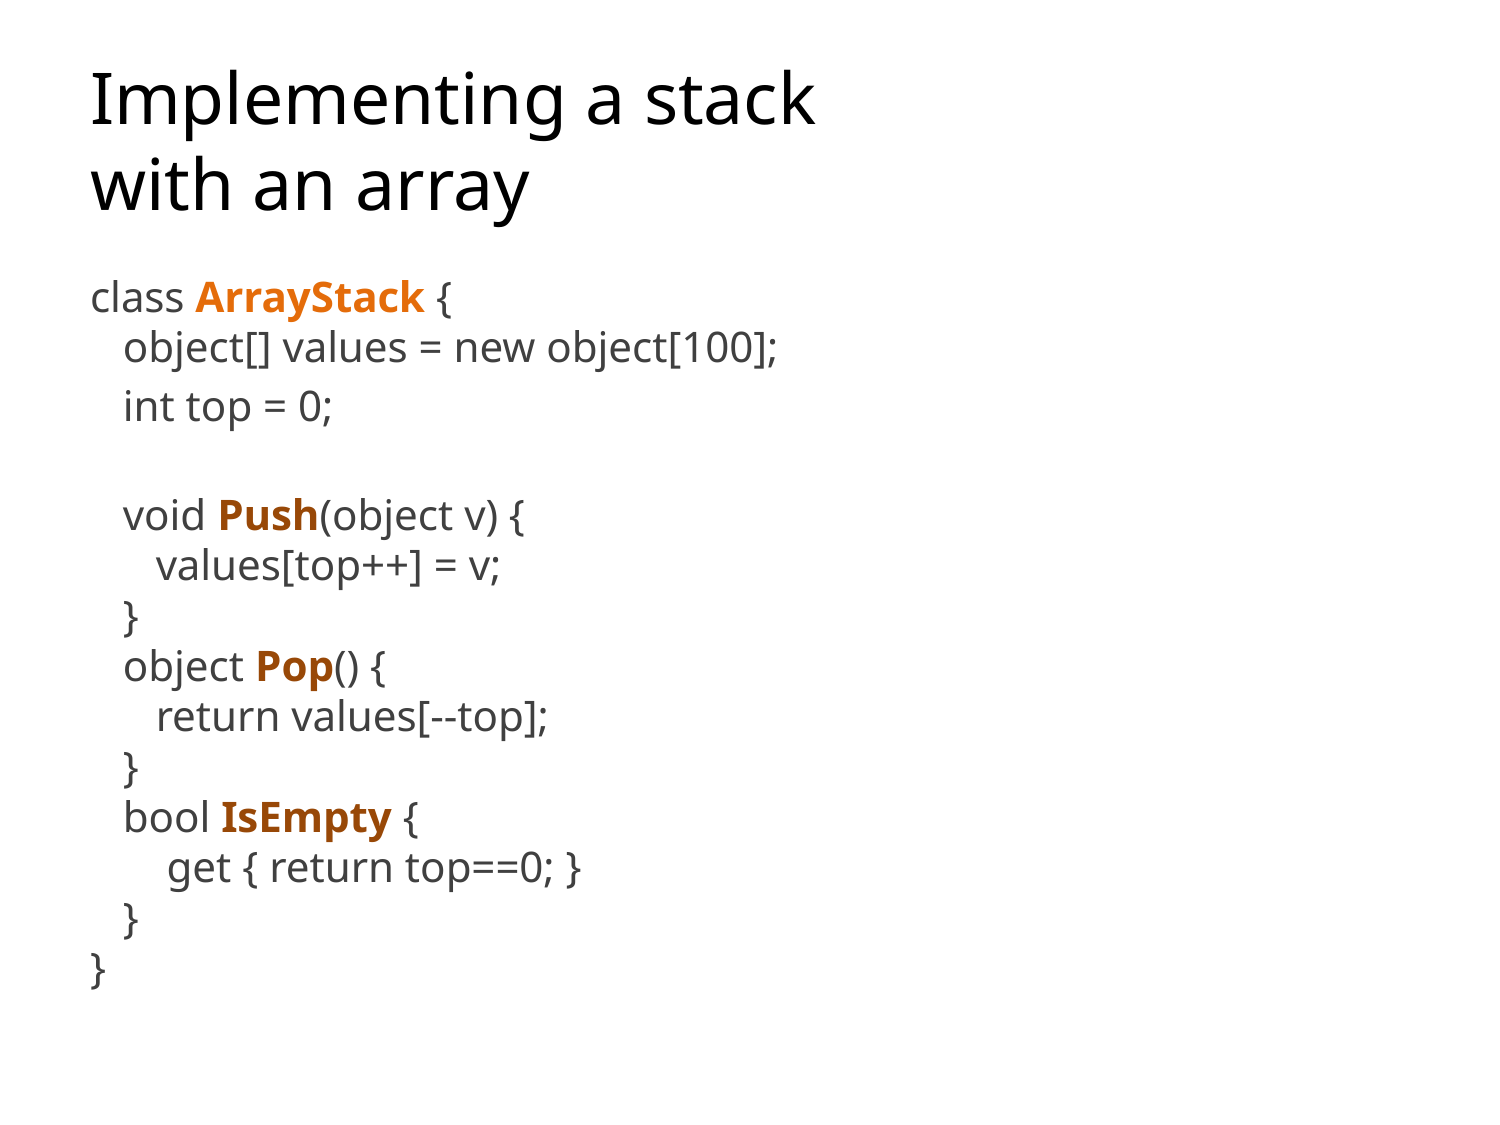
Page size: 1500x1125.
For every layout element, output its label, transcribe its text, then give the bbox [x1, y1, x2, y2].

list class ArrayStack { object[] values = new object[100]; int top = 0; void Push(object v) { values[top++] = v; } object Pop() { return values[--top]; } bool IsEmpty { get { return top==0; } } } [75, 262, 1425, 1005]
title Implementing a stack with an array [75, 45, 1425, 233]
